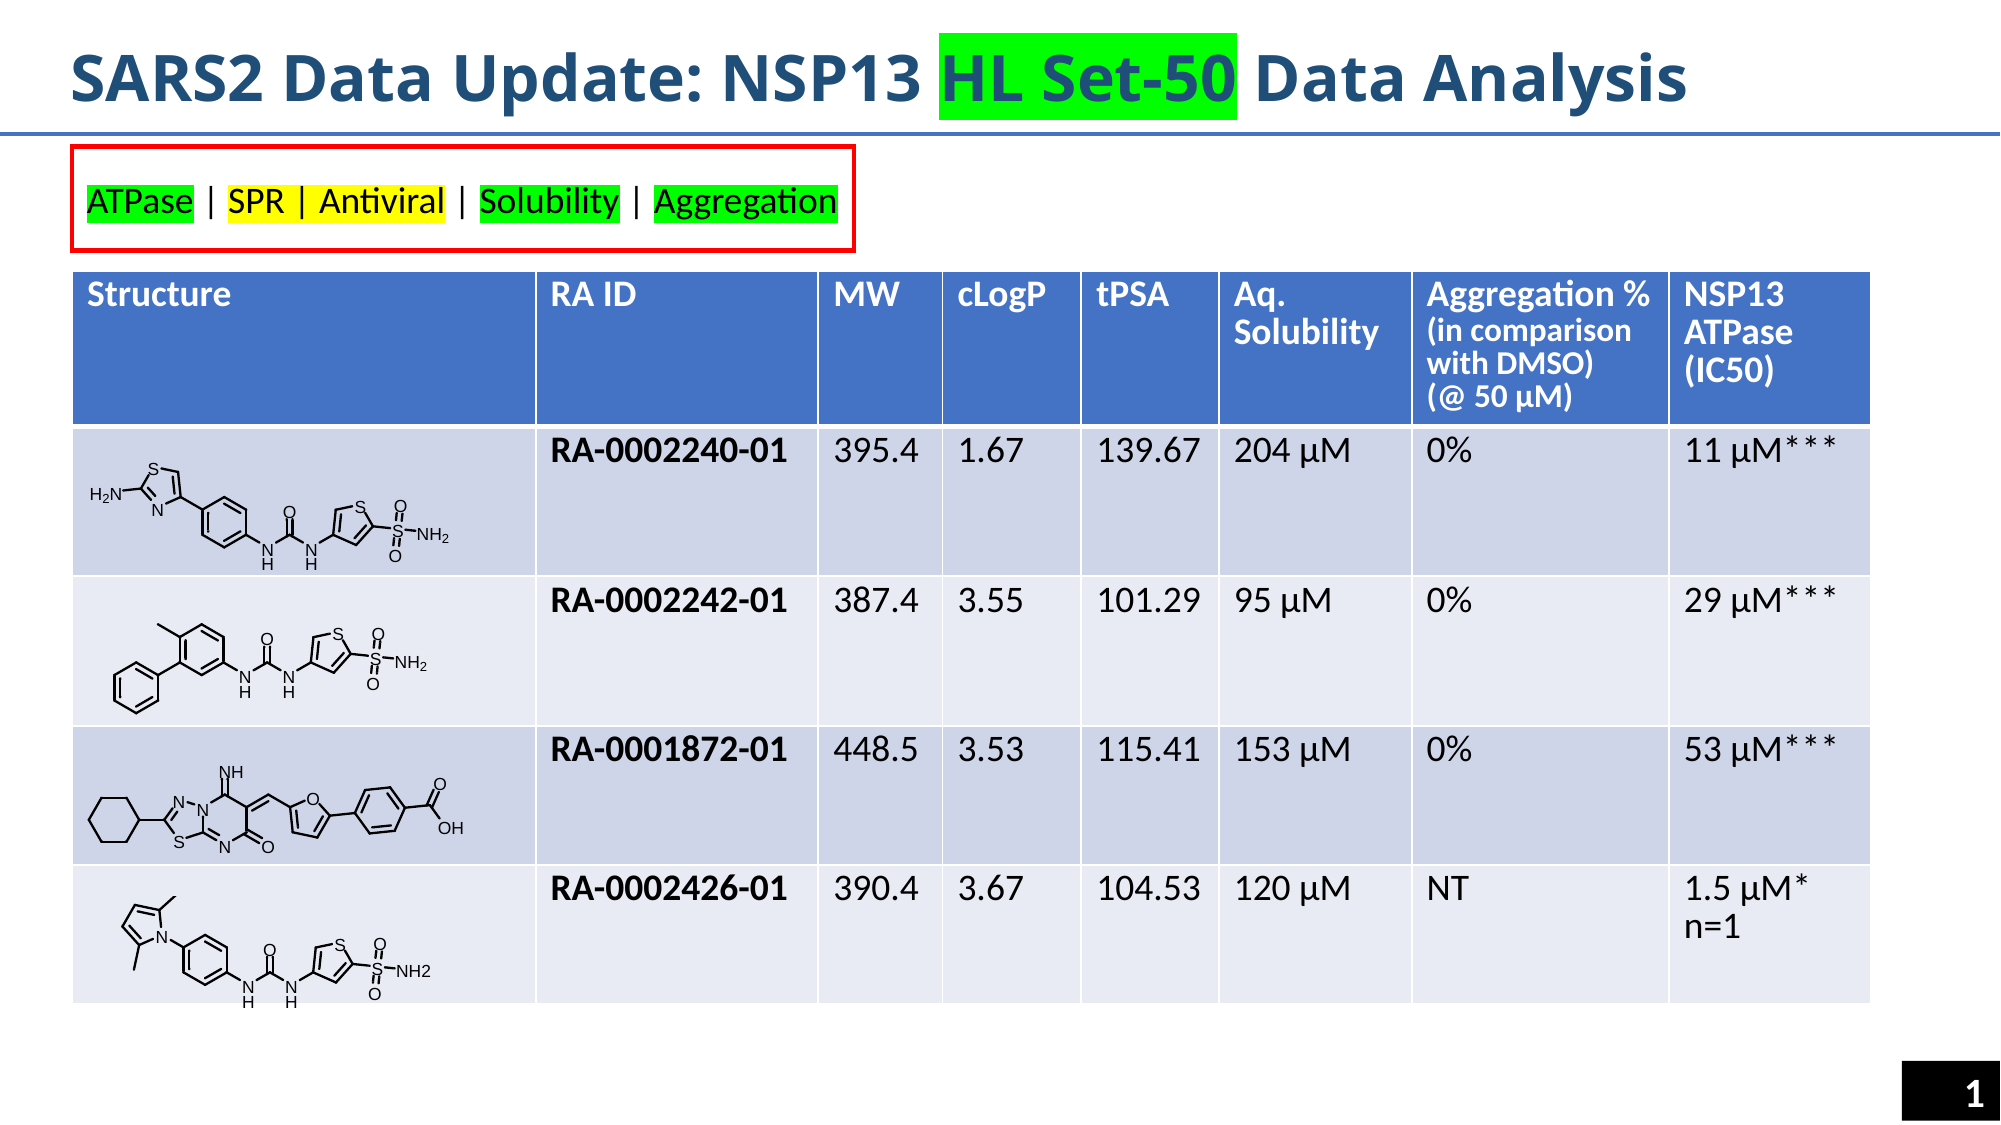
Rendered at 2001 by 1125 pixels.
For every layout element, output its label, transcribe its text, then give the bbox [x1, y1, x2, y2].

table_header NSP13 ATPase (IC50) [1670, 272, 1870, 424]
table_cell 11 µM*** [1670, 429, 1870, 575]
table_cell RA-0001872-01 [537, 727, 817, 864]
table_header Aggregation % (in comparison with DMSO) (@ 50 µM) [1413, 272, 1668, 424]
table_cell 204 µM [1220, 429, 1411, 575]
table_header tPSA [1082, 272, 1218, 424]
table_cell 101.29 [1082, 577, 1218, 725]
table_cell 387.4 [819, 577, 942, 725]
table_header Aq. Solubility [1220, 272, 1411, 424]
text_box [71, 146, 855, 251]
table_cell RA-0002426-01 [537, 866, 817, 1003]
table_cell 153 µM [1220, 727, 1411, 864]
picture [86, 459, 454, 577]
table_cell 1.67 [943, 429, 1080, 575]
table_cell NT [1413, 866, 1668, 1003]
table_cell 0% [1413, 727, 1668, 864]
table_cell 448.5 [819, 727, 942, 864]
table_cell 1.5 µM* n=1 [1670, 866, 1870, 1003]
table_cell 3.55 [943, 577, 1080, 725]
table_cell 29 µM*** [1670, 577, 1870, 725]
picture [117, 896, 436, 1017]
table_cell 0% [1413, 577, 1668, 725]
table_cell [73, 866, 535, 1003]
text_box ATPase | SPR | Antiviral | Solubility | Aggregation [72, 168, 854, 228]
table_cell 53 µM*** [1670, 727, 1870, 864]
table_cell 3.53 [943, 727, 1080, 864]
table_cell 139.67 [1082, 429, 1218, 575]
table_cell 120 µM [1220, 866, 1411, 1003]
table_header RA ID [537, 272, 817, 424]
table_cell [73, 577, 535, 725]
slide_number 1 [1901, 1060, 2000, 1121]
table_cell 3.67 [943, 866, 1080, 1003]
table_cell 390.4 [819, 866, 942, 1003]
table_header MW [819, 272, 942, 424]
table_cell RA-0002242-01 [537, 577, 817, 725]
table_header Structure [73, 272, 535, 424]
title SARS2 Data Update: NSP13 HL Set-50 Data Analysis [55, 37, 1976, 124]
table_header cLogP [943, 272, 1080, 424]
table_cell RA-0002240-01 [537, 429, 817, 575]
table_cell 0% [1413, 429, 1668, 575]
table_cell 95 µM [1220, 577, 1411, 725]
table_cell 104.53 [1082, 866, 1218, 1003]
table_cell 115.41 [1082, 727, 1218, 864]
table_cell 395.4 [819, 429, 942, 575]
picture [109, 619, 431, 718]
picture [84, 763, 469, 861]
table_cell [73, 429, 535, 575]
table_cell [73, 727, 535, 864]
